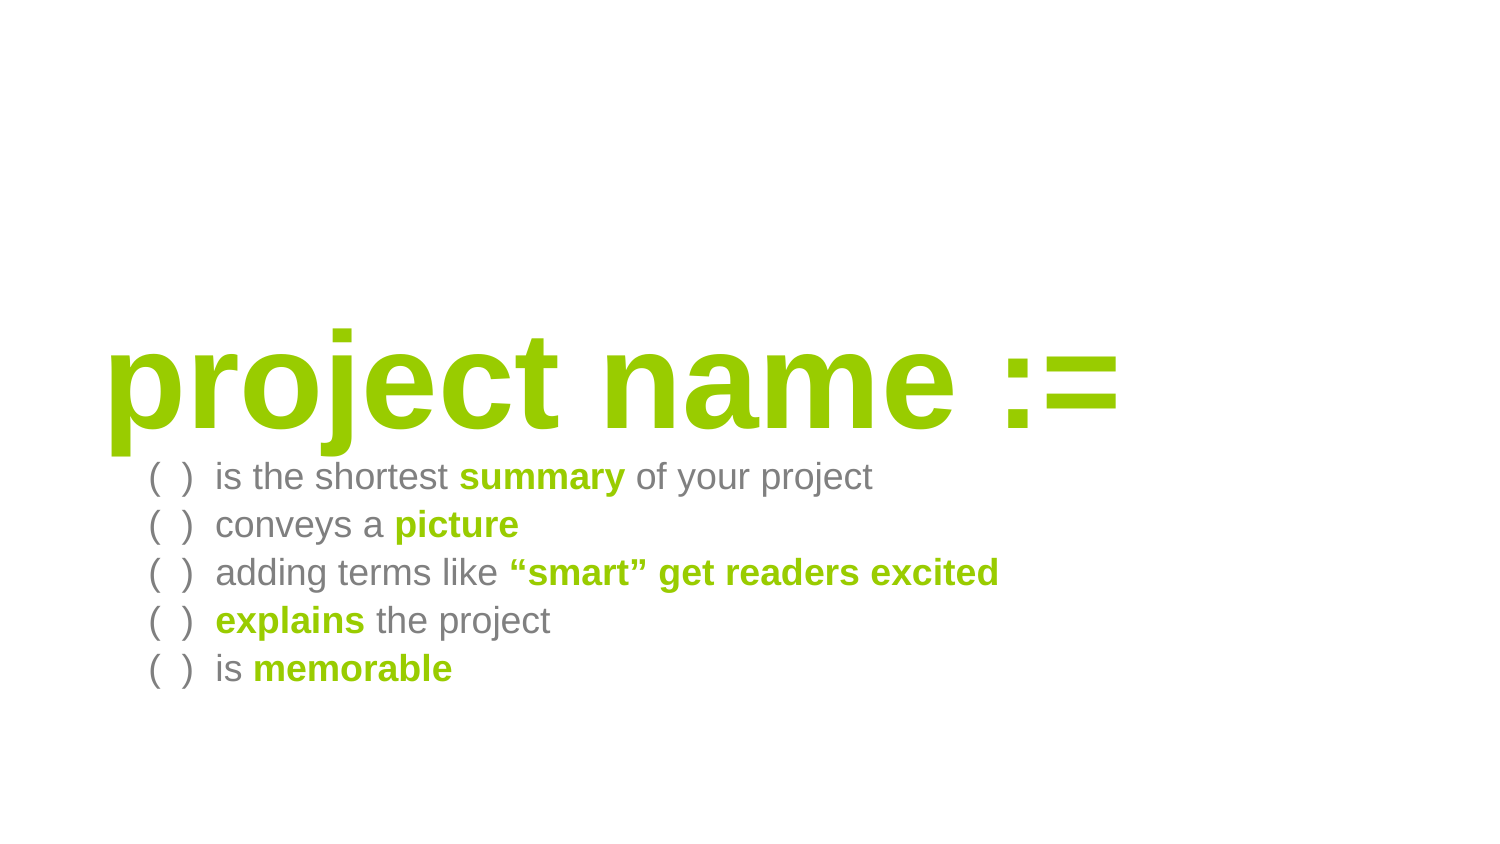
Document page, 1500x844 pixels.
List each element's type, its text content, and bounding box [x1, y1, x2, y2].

text_box ( ) is the shortest summary of your project ( ) conveys a picture ( ) adding terms like “smart” get readers excited ( ) explains the project ( ) is memorable [148, 457, 1500, 735]
text_box project name := [87, 283, 1500, 463]
